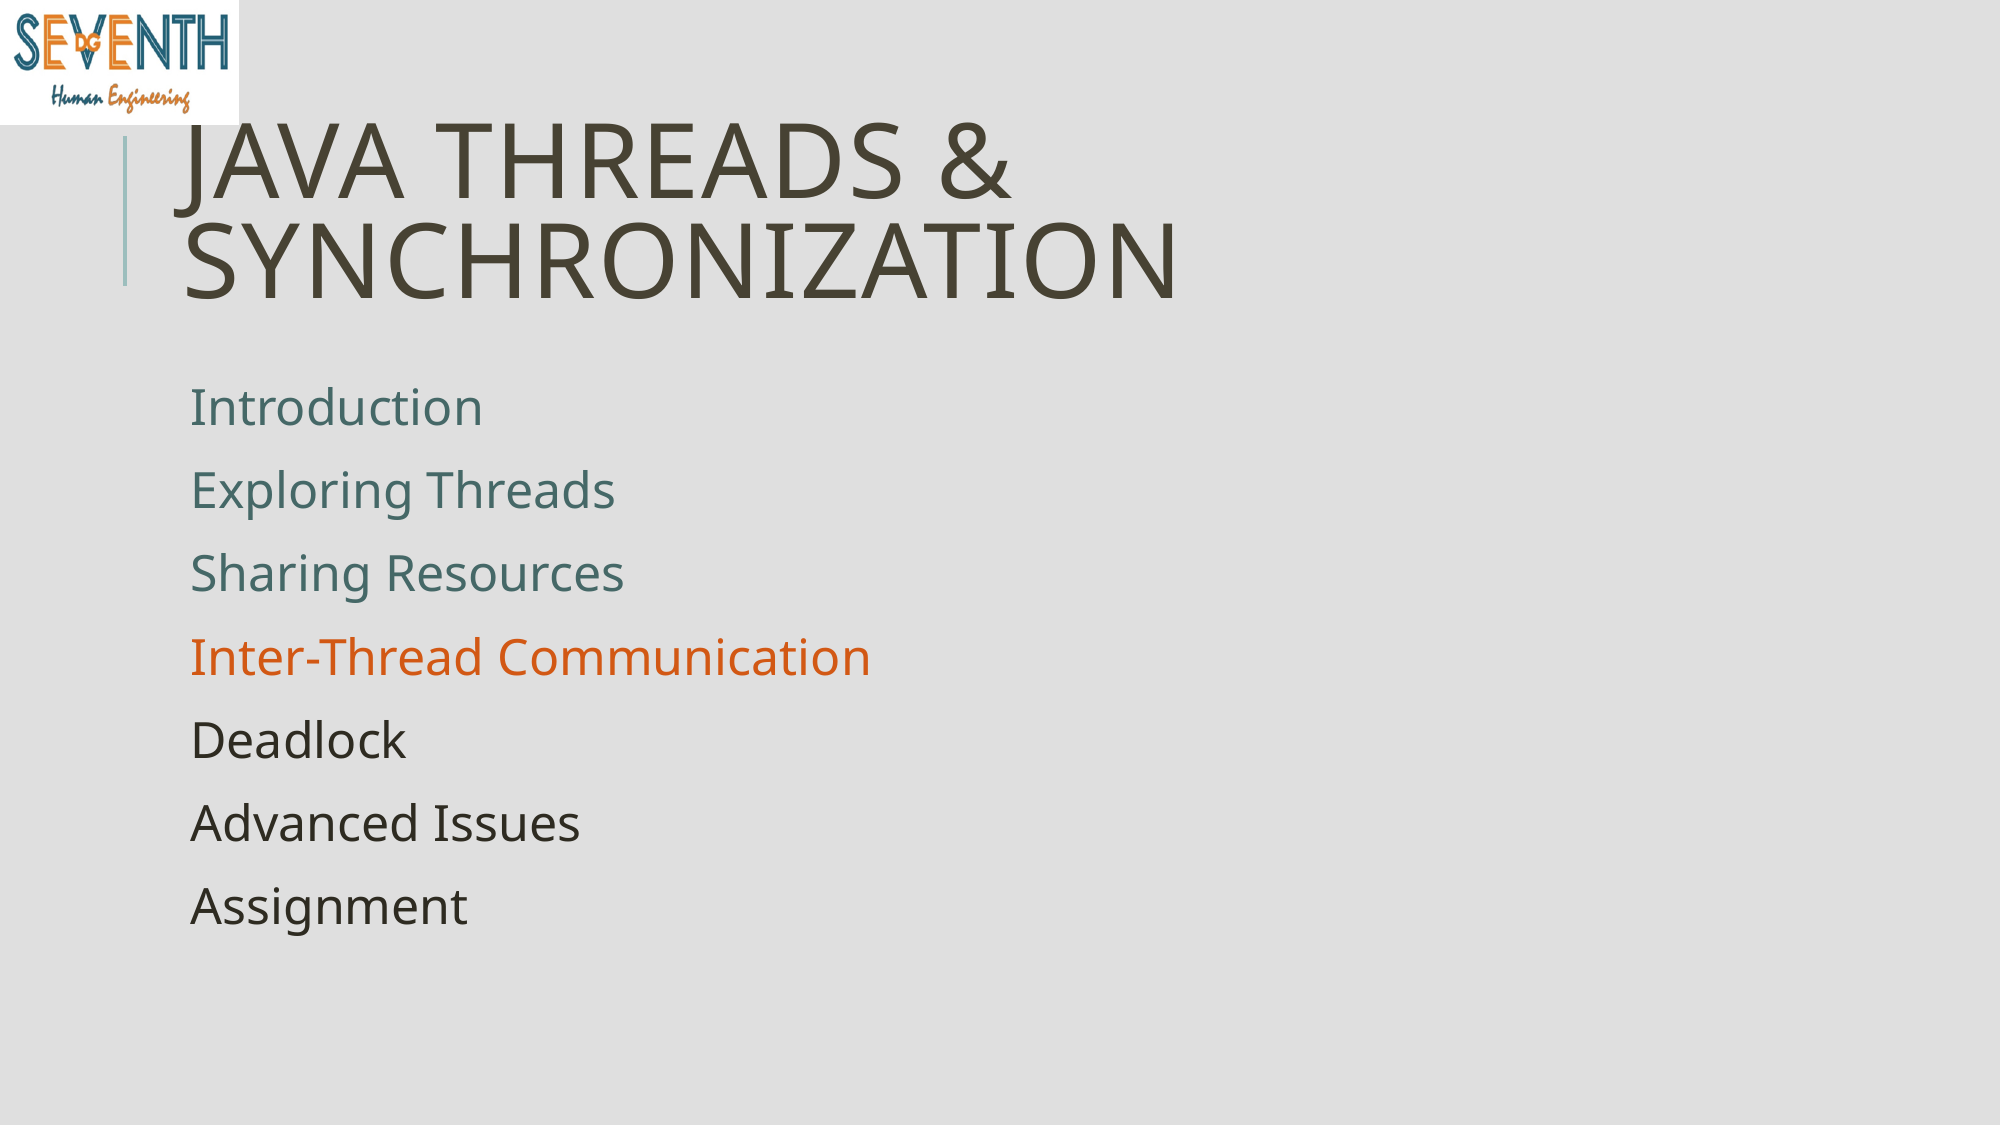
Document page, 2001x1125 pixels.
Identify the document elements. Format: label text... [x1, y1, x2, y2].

title Java Threads & Synchronization [168, 96, 1763, 342]
list Introduction Exploring Threads Sharing Resources Inter-Thread Communication Deadlock Advanced Issues Assignment [168, 375, 1763, 1035]
picture [0, 0, 239, 125]
